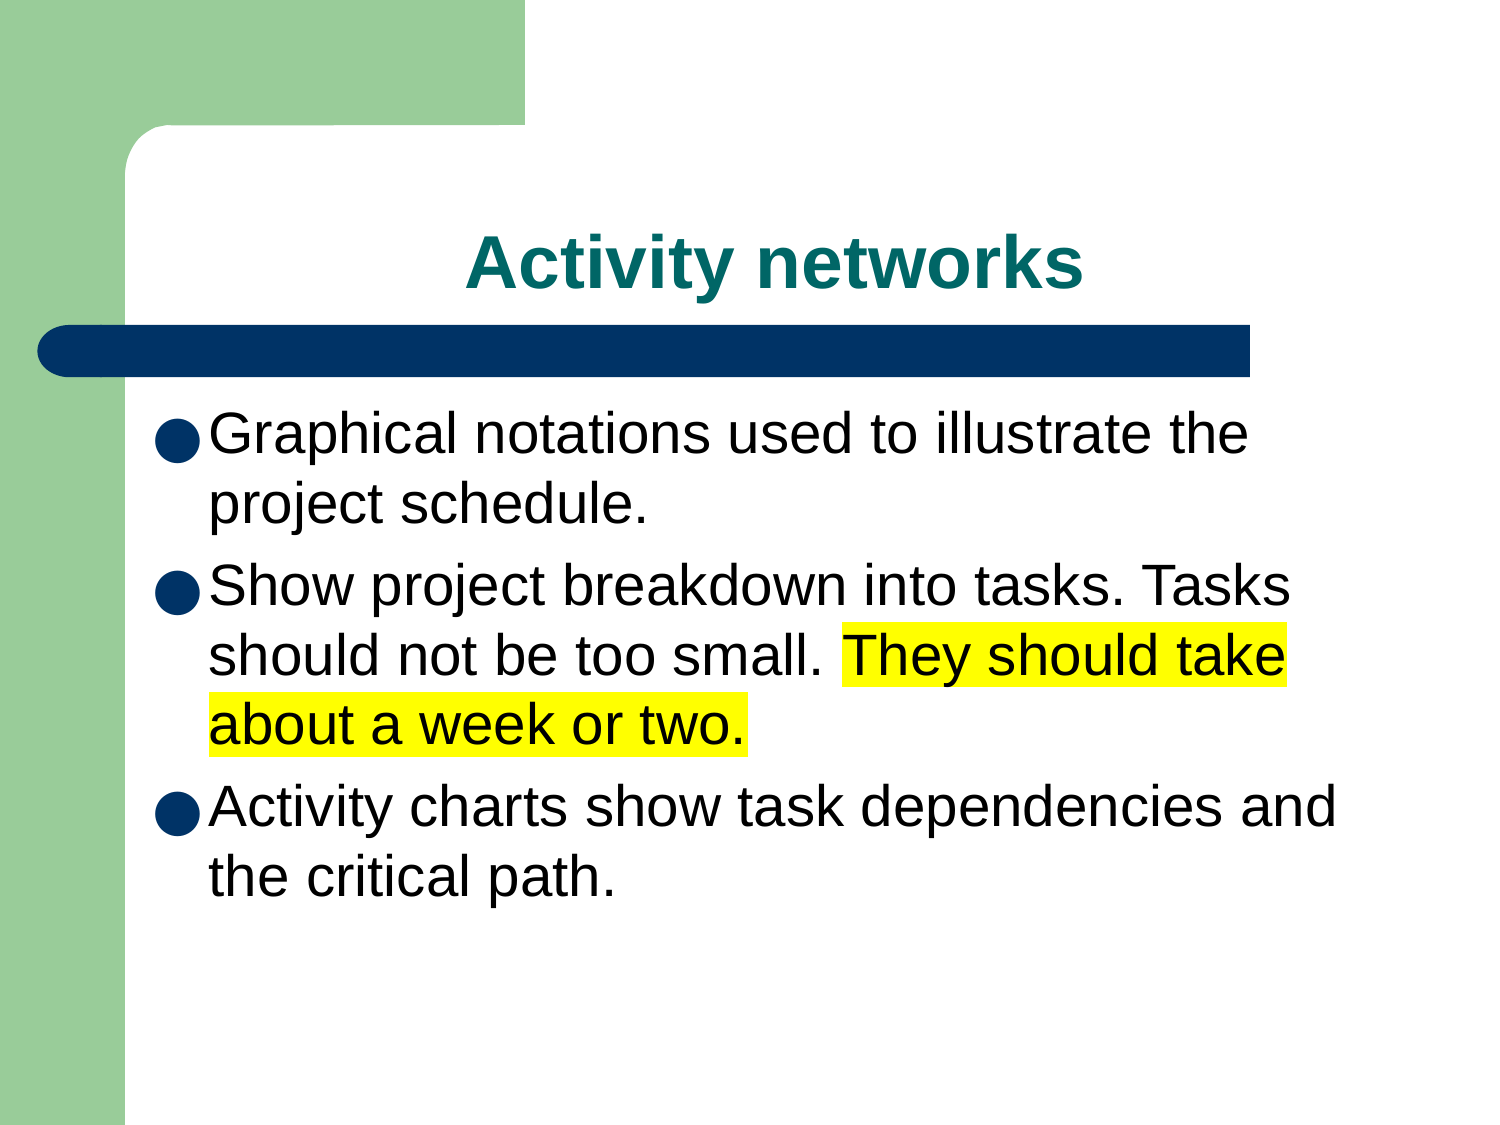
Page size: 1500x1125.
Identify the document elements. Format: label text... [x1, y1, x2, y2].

title Activity networks [125, 125, 1425, 313]
list Graphical notations used to illustrate the project schedule. Show project breakdown into tasks. Tasks should not be too small. They should take about a week or two. Activity charts show task dependencies and the critical path. [137, 387, 1400, 1050]
